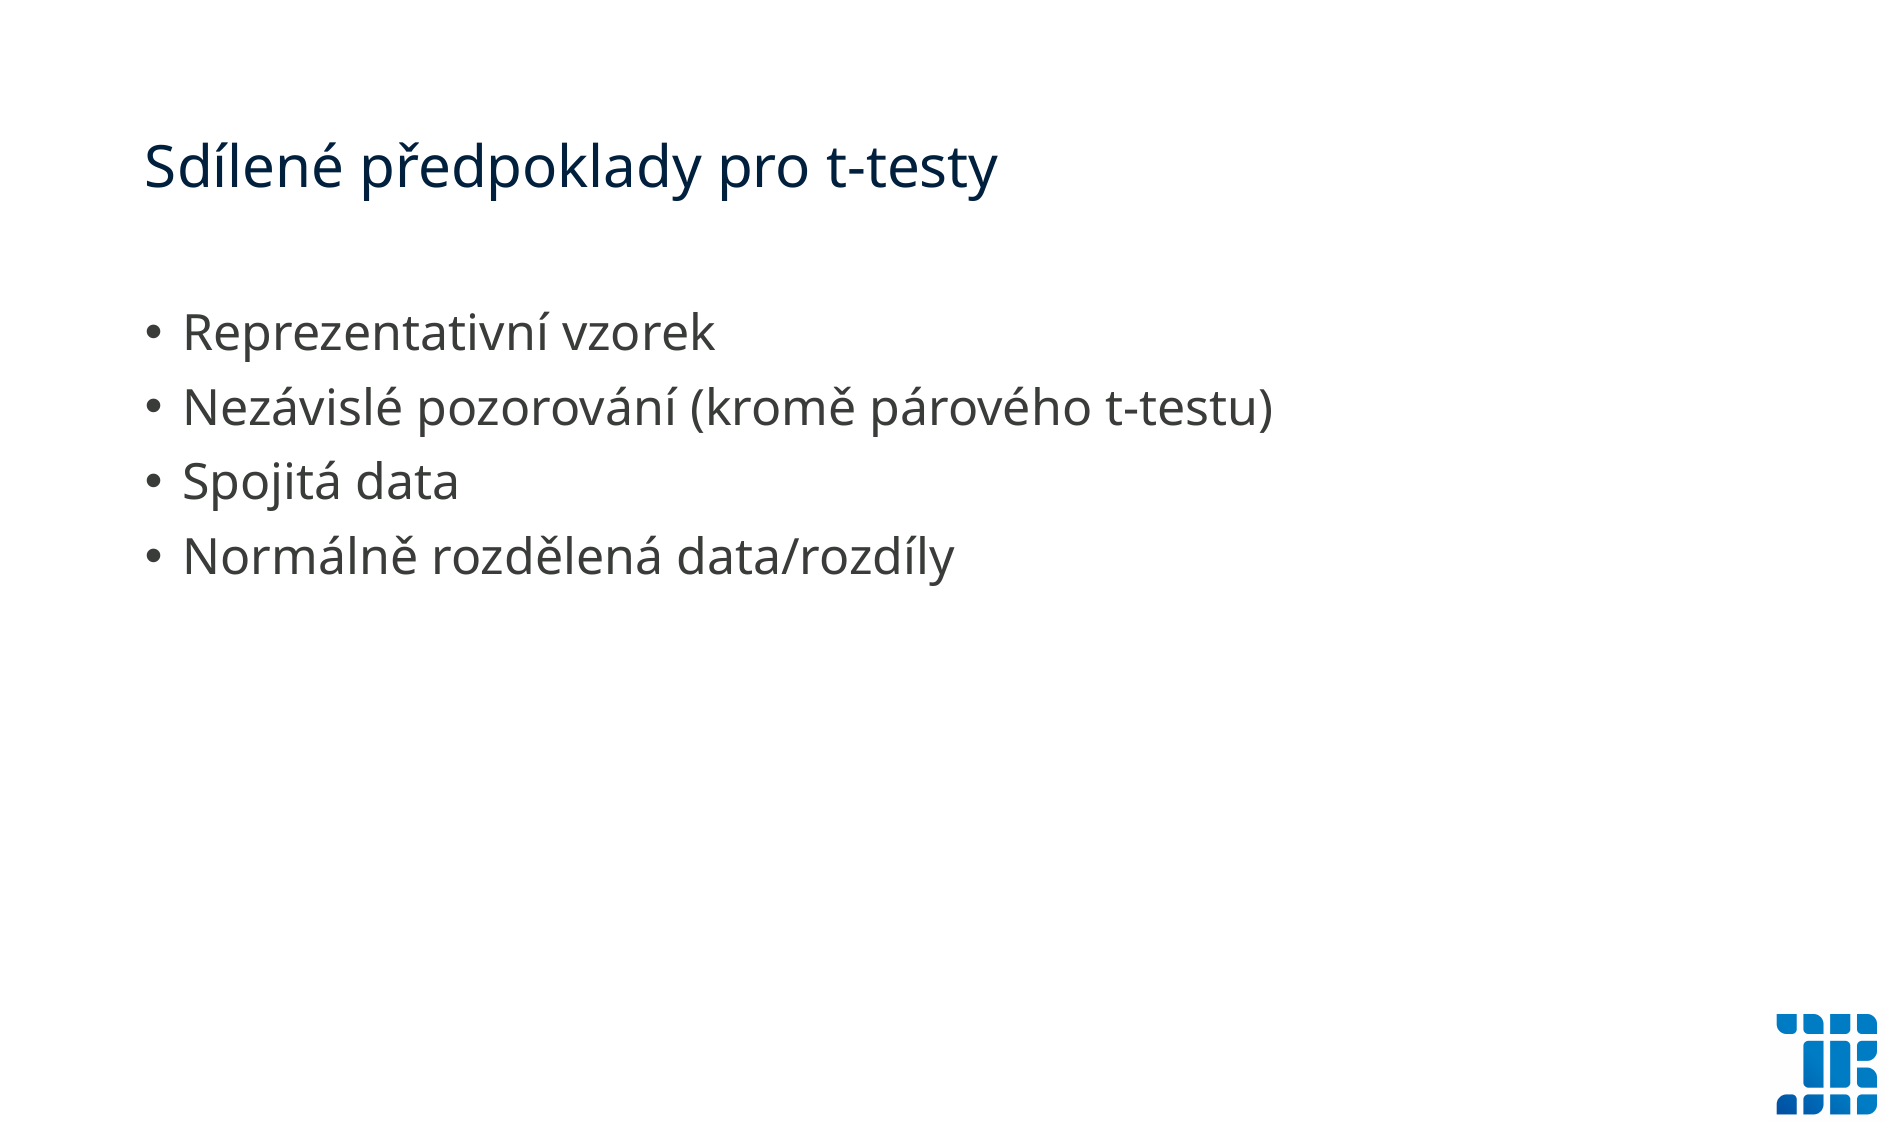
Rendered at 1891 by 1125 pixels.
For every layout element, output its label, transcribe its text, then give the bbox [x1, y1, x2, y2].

title Sdílené předpoklady pro t-testy [129, 59, 1761, 278]
picture [1769, 1009, 1885, 1122]
list Reprezentativní vzorek Nezávislé pozorování (kromě párového t-testu) Spojitá data Normálně rozdělená data/rozdíly [129, 299, 1761, 1014]
